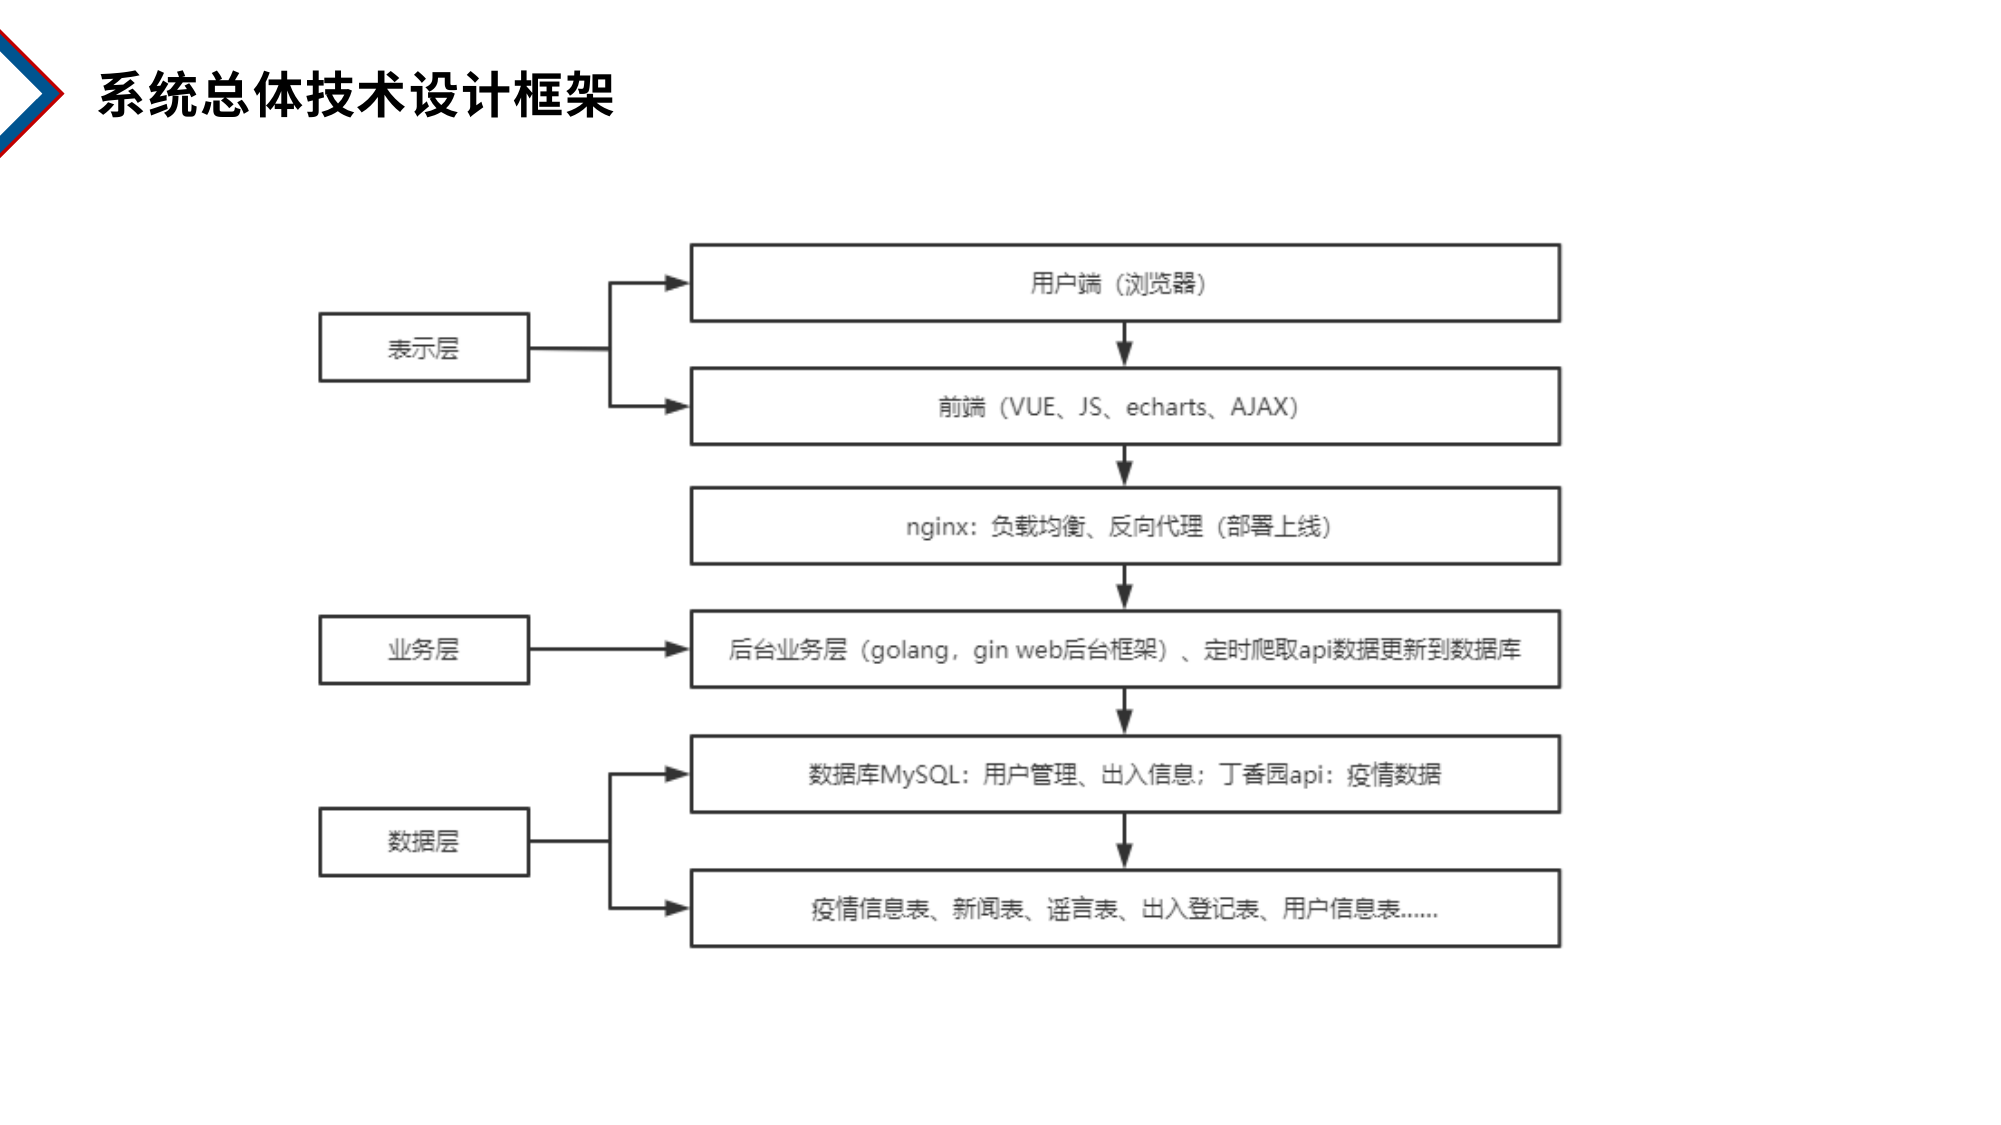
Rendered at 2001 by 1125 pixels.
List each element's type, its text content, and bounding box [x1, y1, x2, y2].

picture [279, 220, 1623, 992]
text_box 系统总体技术设计框架 [82, 55, 631, 131]
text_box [0, 5, 65, 182]
